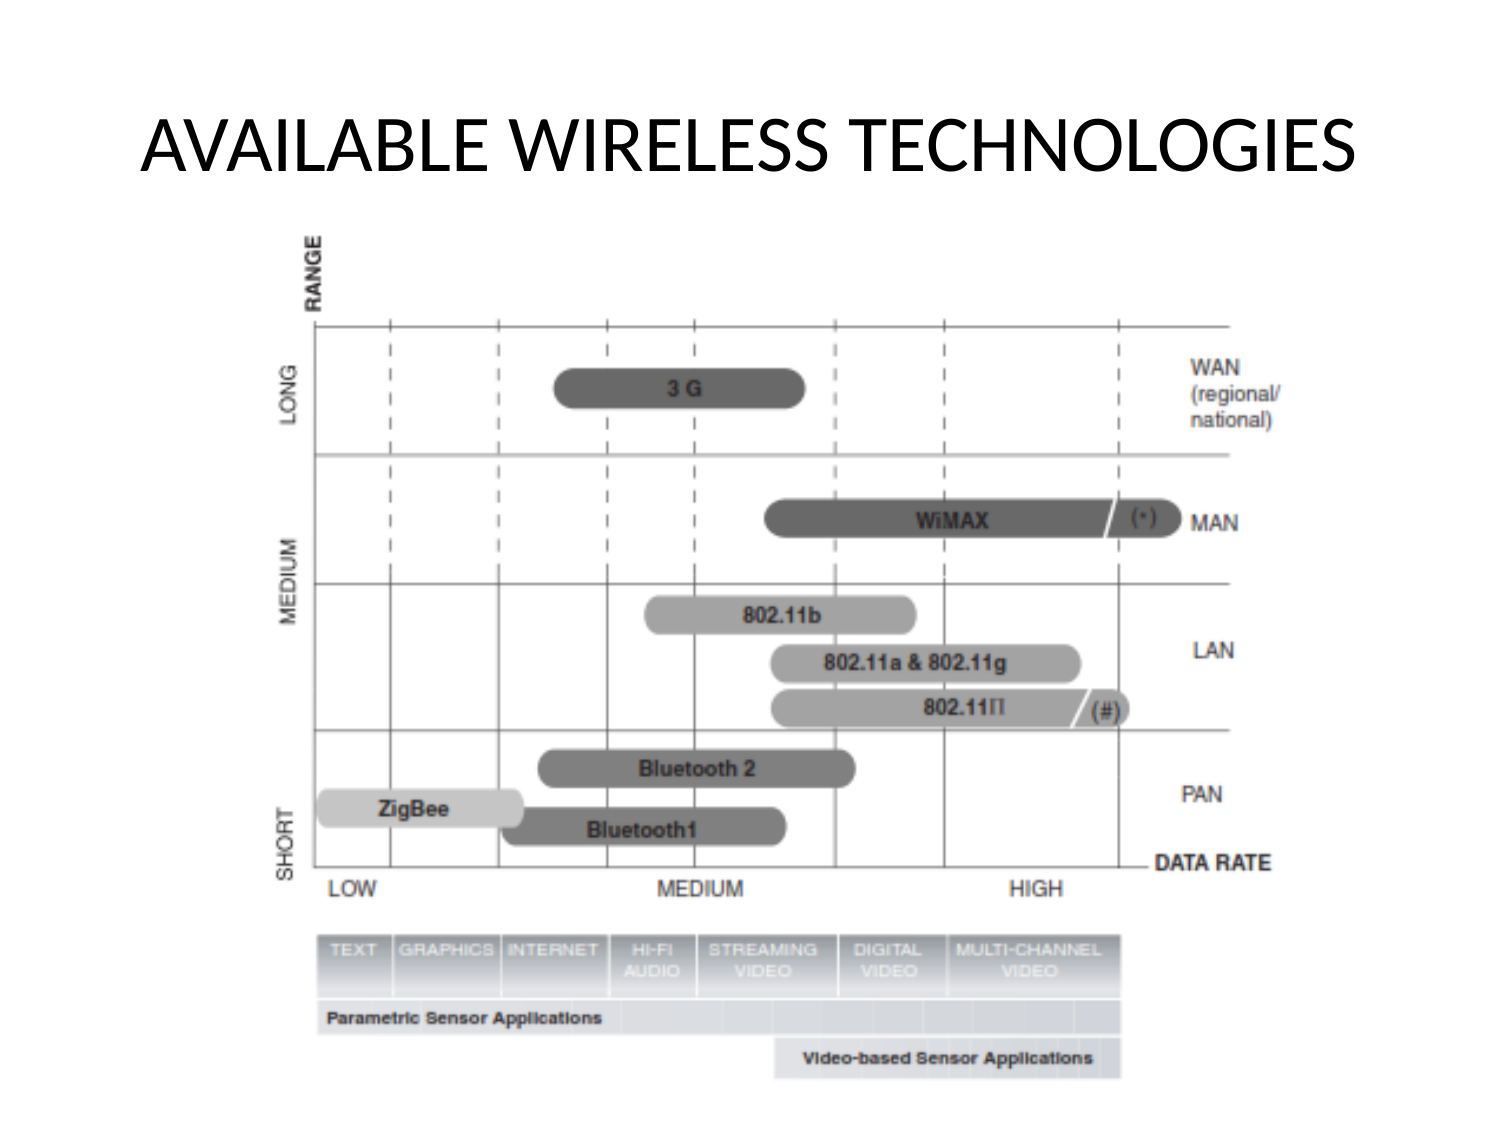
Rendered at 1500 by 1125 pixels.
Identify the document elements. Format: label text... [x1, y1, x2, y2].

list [224, 199, 1288, 1094]
title AVAILABLE WIRELESS TECHNOLOGIES [75, 45, 1425, 233]
